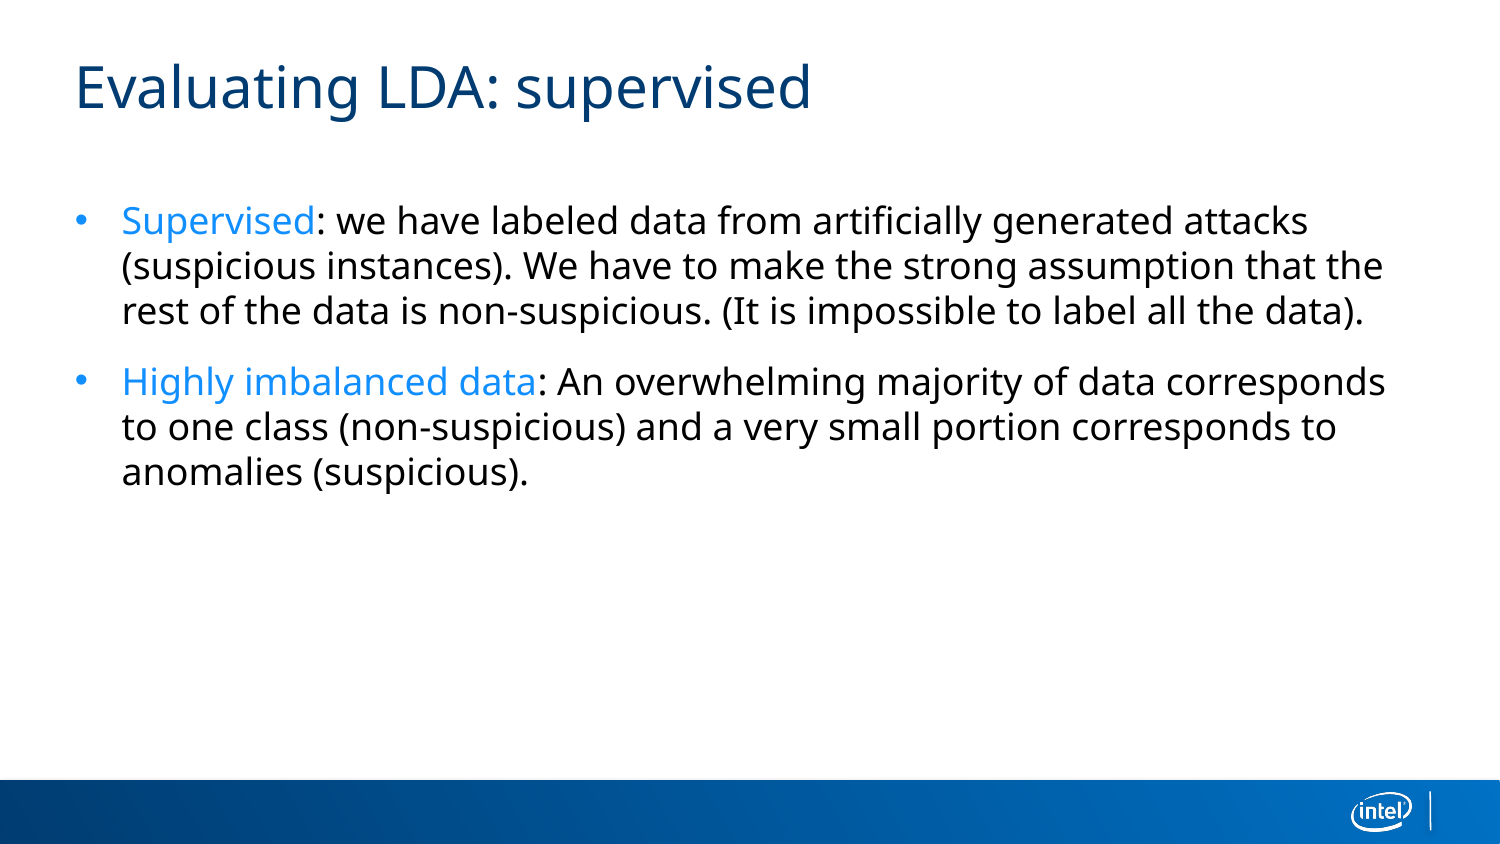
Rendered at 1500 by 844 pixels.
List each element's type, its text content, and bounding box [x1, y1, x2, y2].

list Supervised: we have labeled data from artificially generated attacks (suspicious instances). We have to make the strong assumption that the rest of the data is non-suspicious. (It is impossible to label all the data). Highly imbalanced data: An overwhelming majority of data corresponds to one class (non-suspicious) and a very small portion corresponds to anomalies (suspicious). [74, 197, 1425, 661]
title Evaluating LDA: supervised [74, 50, 1425, 194]
picture [1351, 792, 1412, 832]
